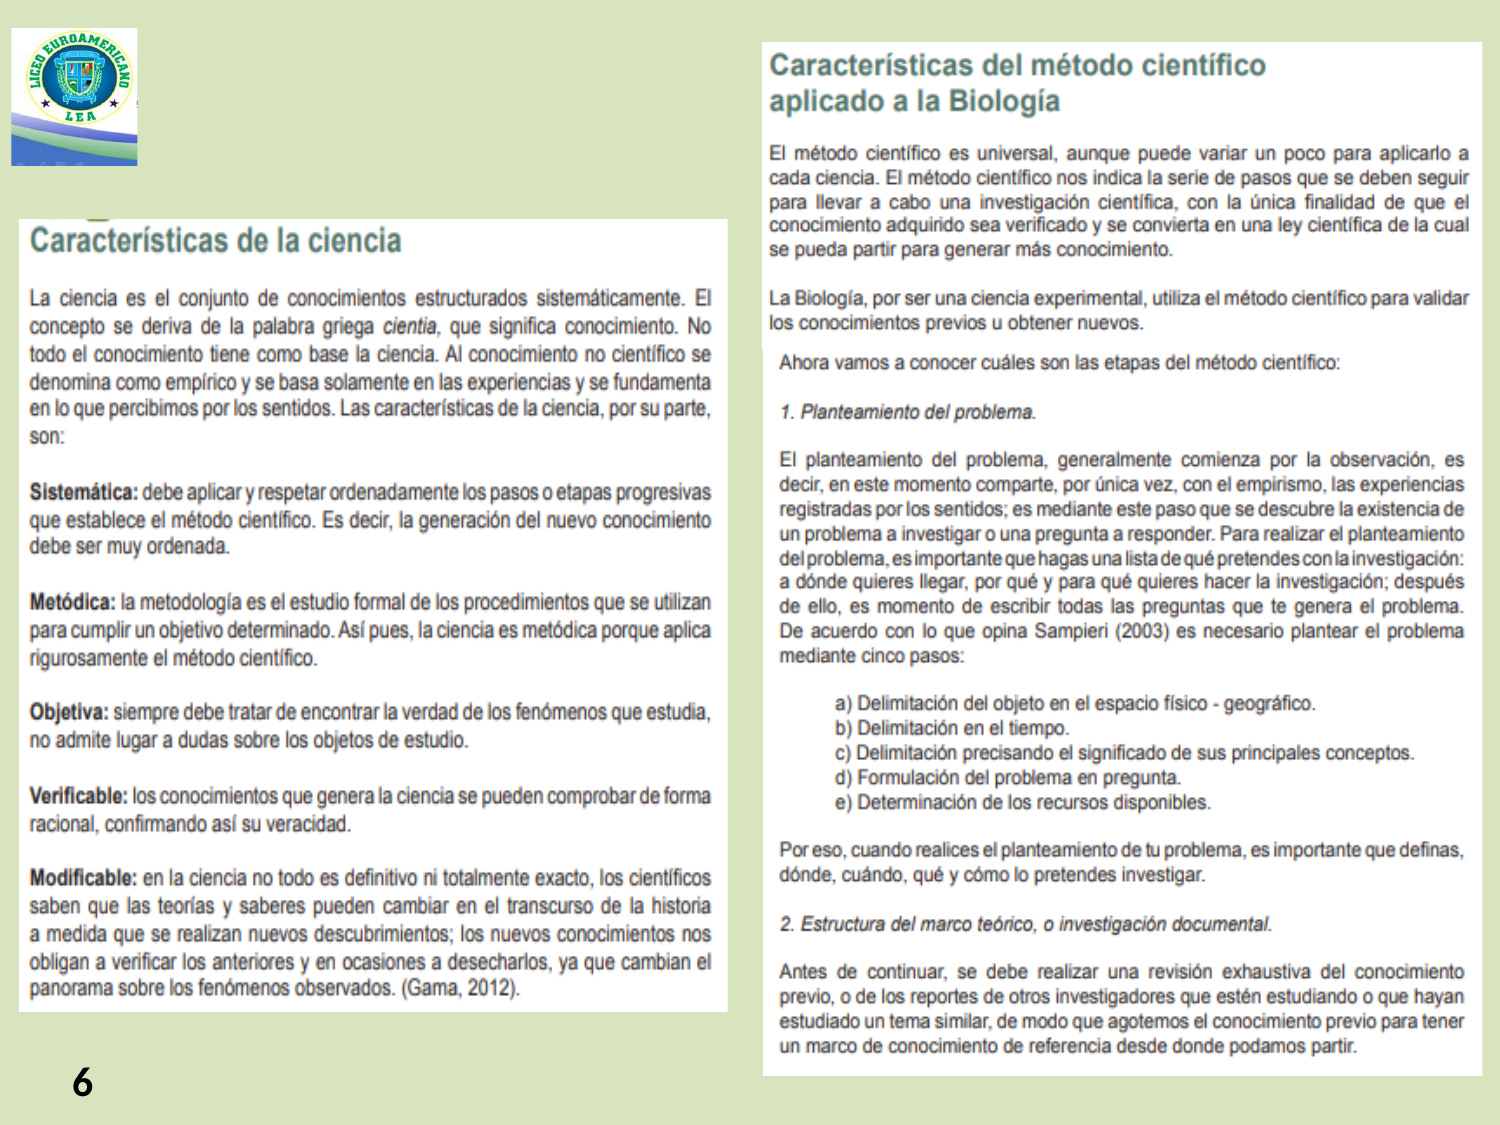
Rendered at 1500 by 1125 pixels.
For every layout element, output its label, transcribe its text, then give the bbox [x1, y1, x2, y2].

picture [11, 28, 138, 167]
picture [761, 42, 1483, 1076]
title 6 [17, 1036, 148, 1124]
picture [18, 219, 728, 1012]
